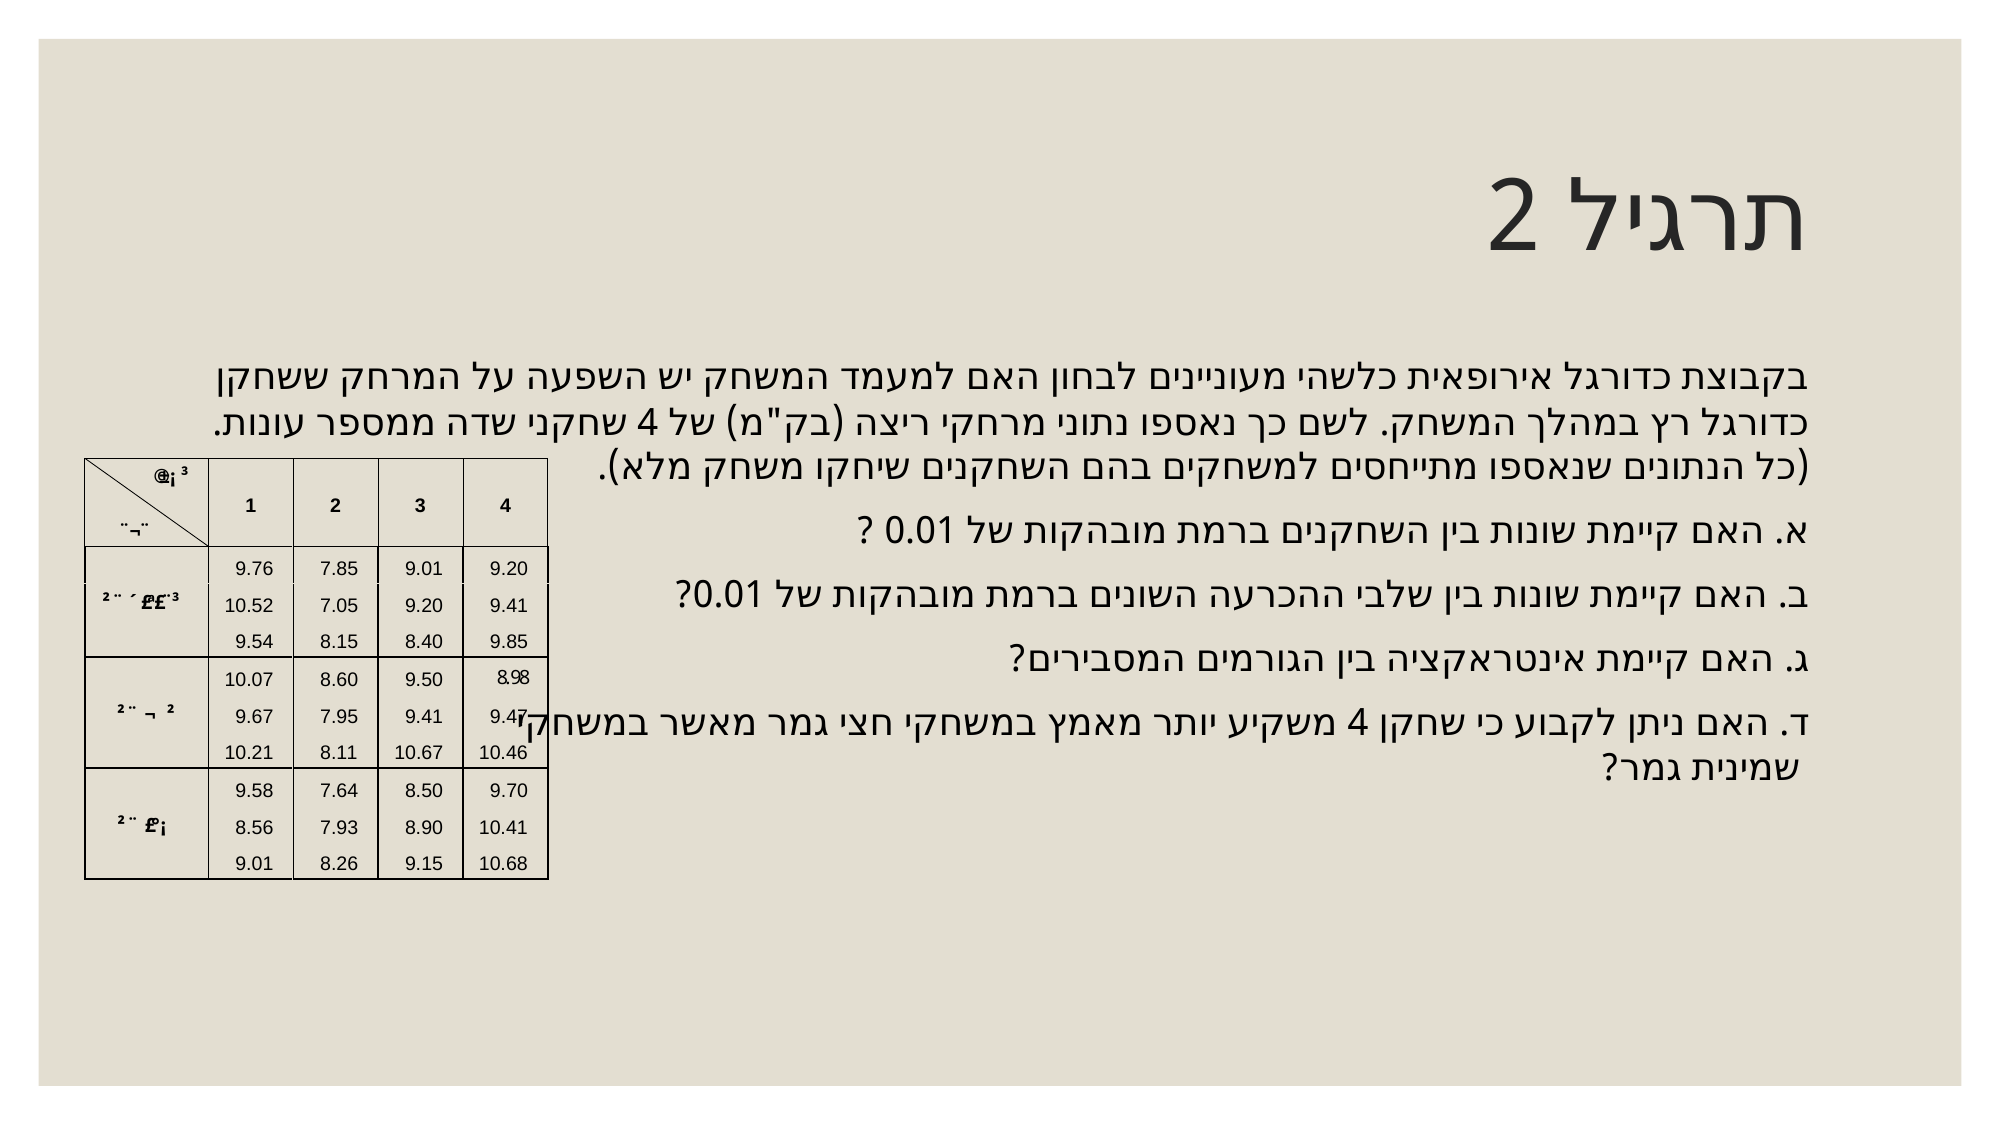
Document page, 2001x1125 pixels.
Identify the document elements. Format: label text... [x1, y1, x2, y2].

list בקבוצת כדורגל אירופאית כלשהי מעוניינים לבחון האם למעמד המשחק יש השפעה על המרחק ששחקן כדורגל רץ במהלך המשחק. לשם כך נאספו נתוני מרחקי ריצה (בק"מ) של 4 שחקני שדה ממספר עונות. (כל הנתונים שנאספו מתייחסים למשחקים בהם השחקנים שיחקו משחק מלא). א. האם קיימת שונות בין השחקנים ברמת מובהקות של 0.01 ? ב. האם קיימת שונות בין שלבי ההכרעה השונים ברמת מובהקות של 0.01? ג. האם קיימת אינטראקציה בין הגורמים המסבירים? ד. האם ניתן לקבוע כי שחקן 4 משקיע יותר מאמץ במשחקי חצי גמר מאשר במשחקי שמינית גמר? [174, 345, 1825, 990]
title תרגיל 2 [174, 105, 1825, 331]
picture [76, 457, 558, 885]
